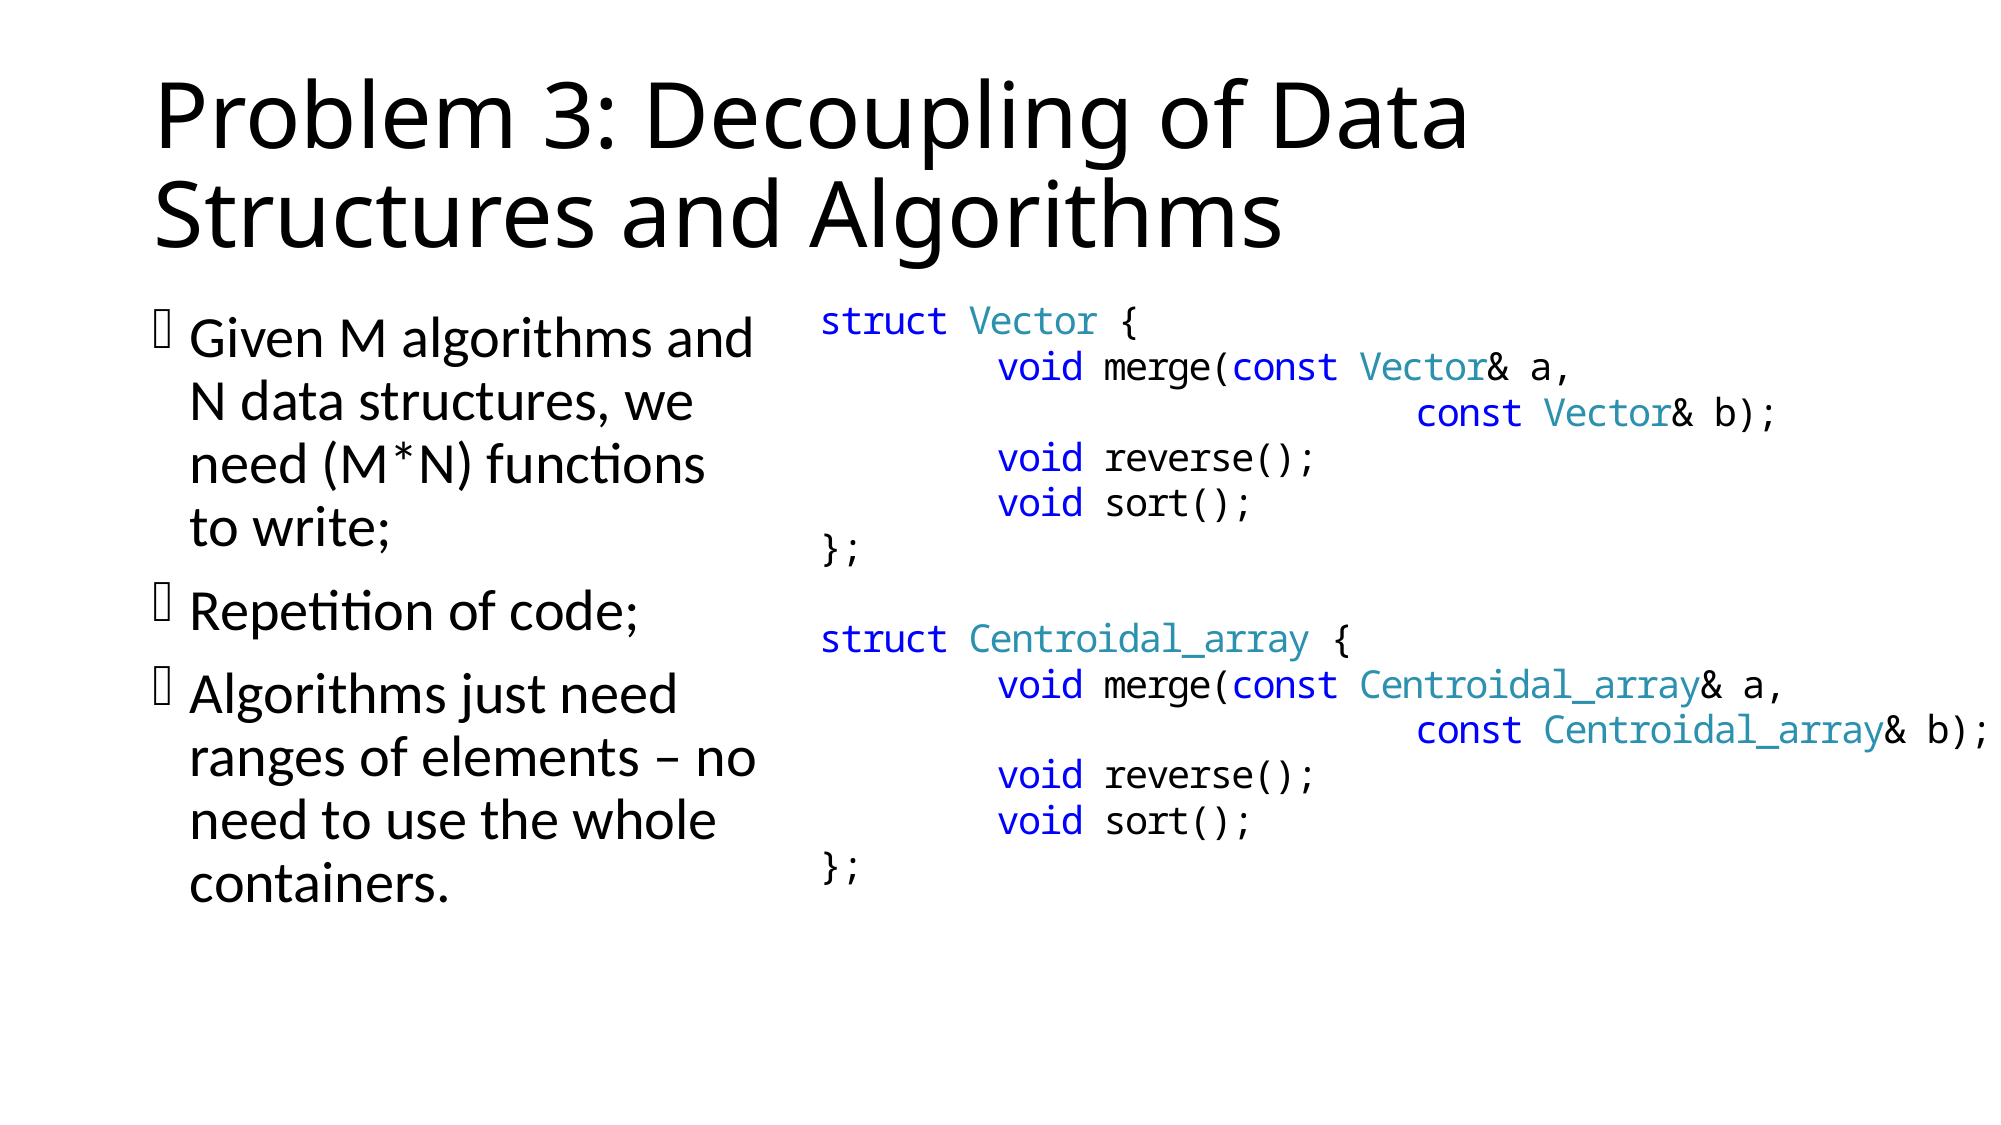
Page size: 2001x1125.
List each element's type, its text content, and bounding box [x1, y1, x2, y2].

title Problem 3: Decoupling of Data Structures and Algorithms [138, 60, 1864, 278]
picture [819, 299, 2000, 890]
list Given M algorithms and N data structures, we need (M*N) functions to write; Repetition of code; Algorithms just need ranges of elements – no need to use the whole containers. [137, 299, 775, 1014]
